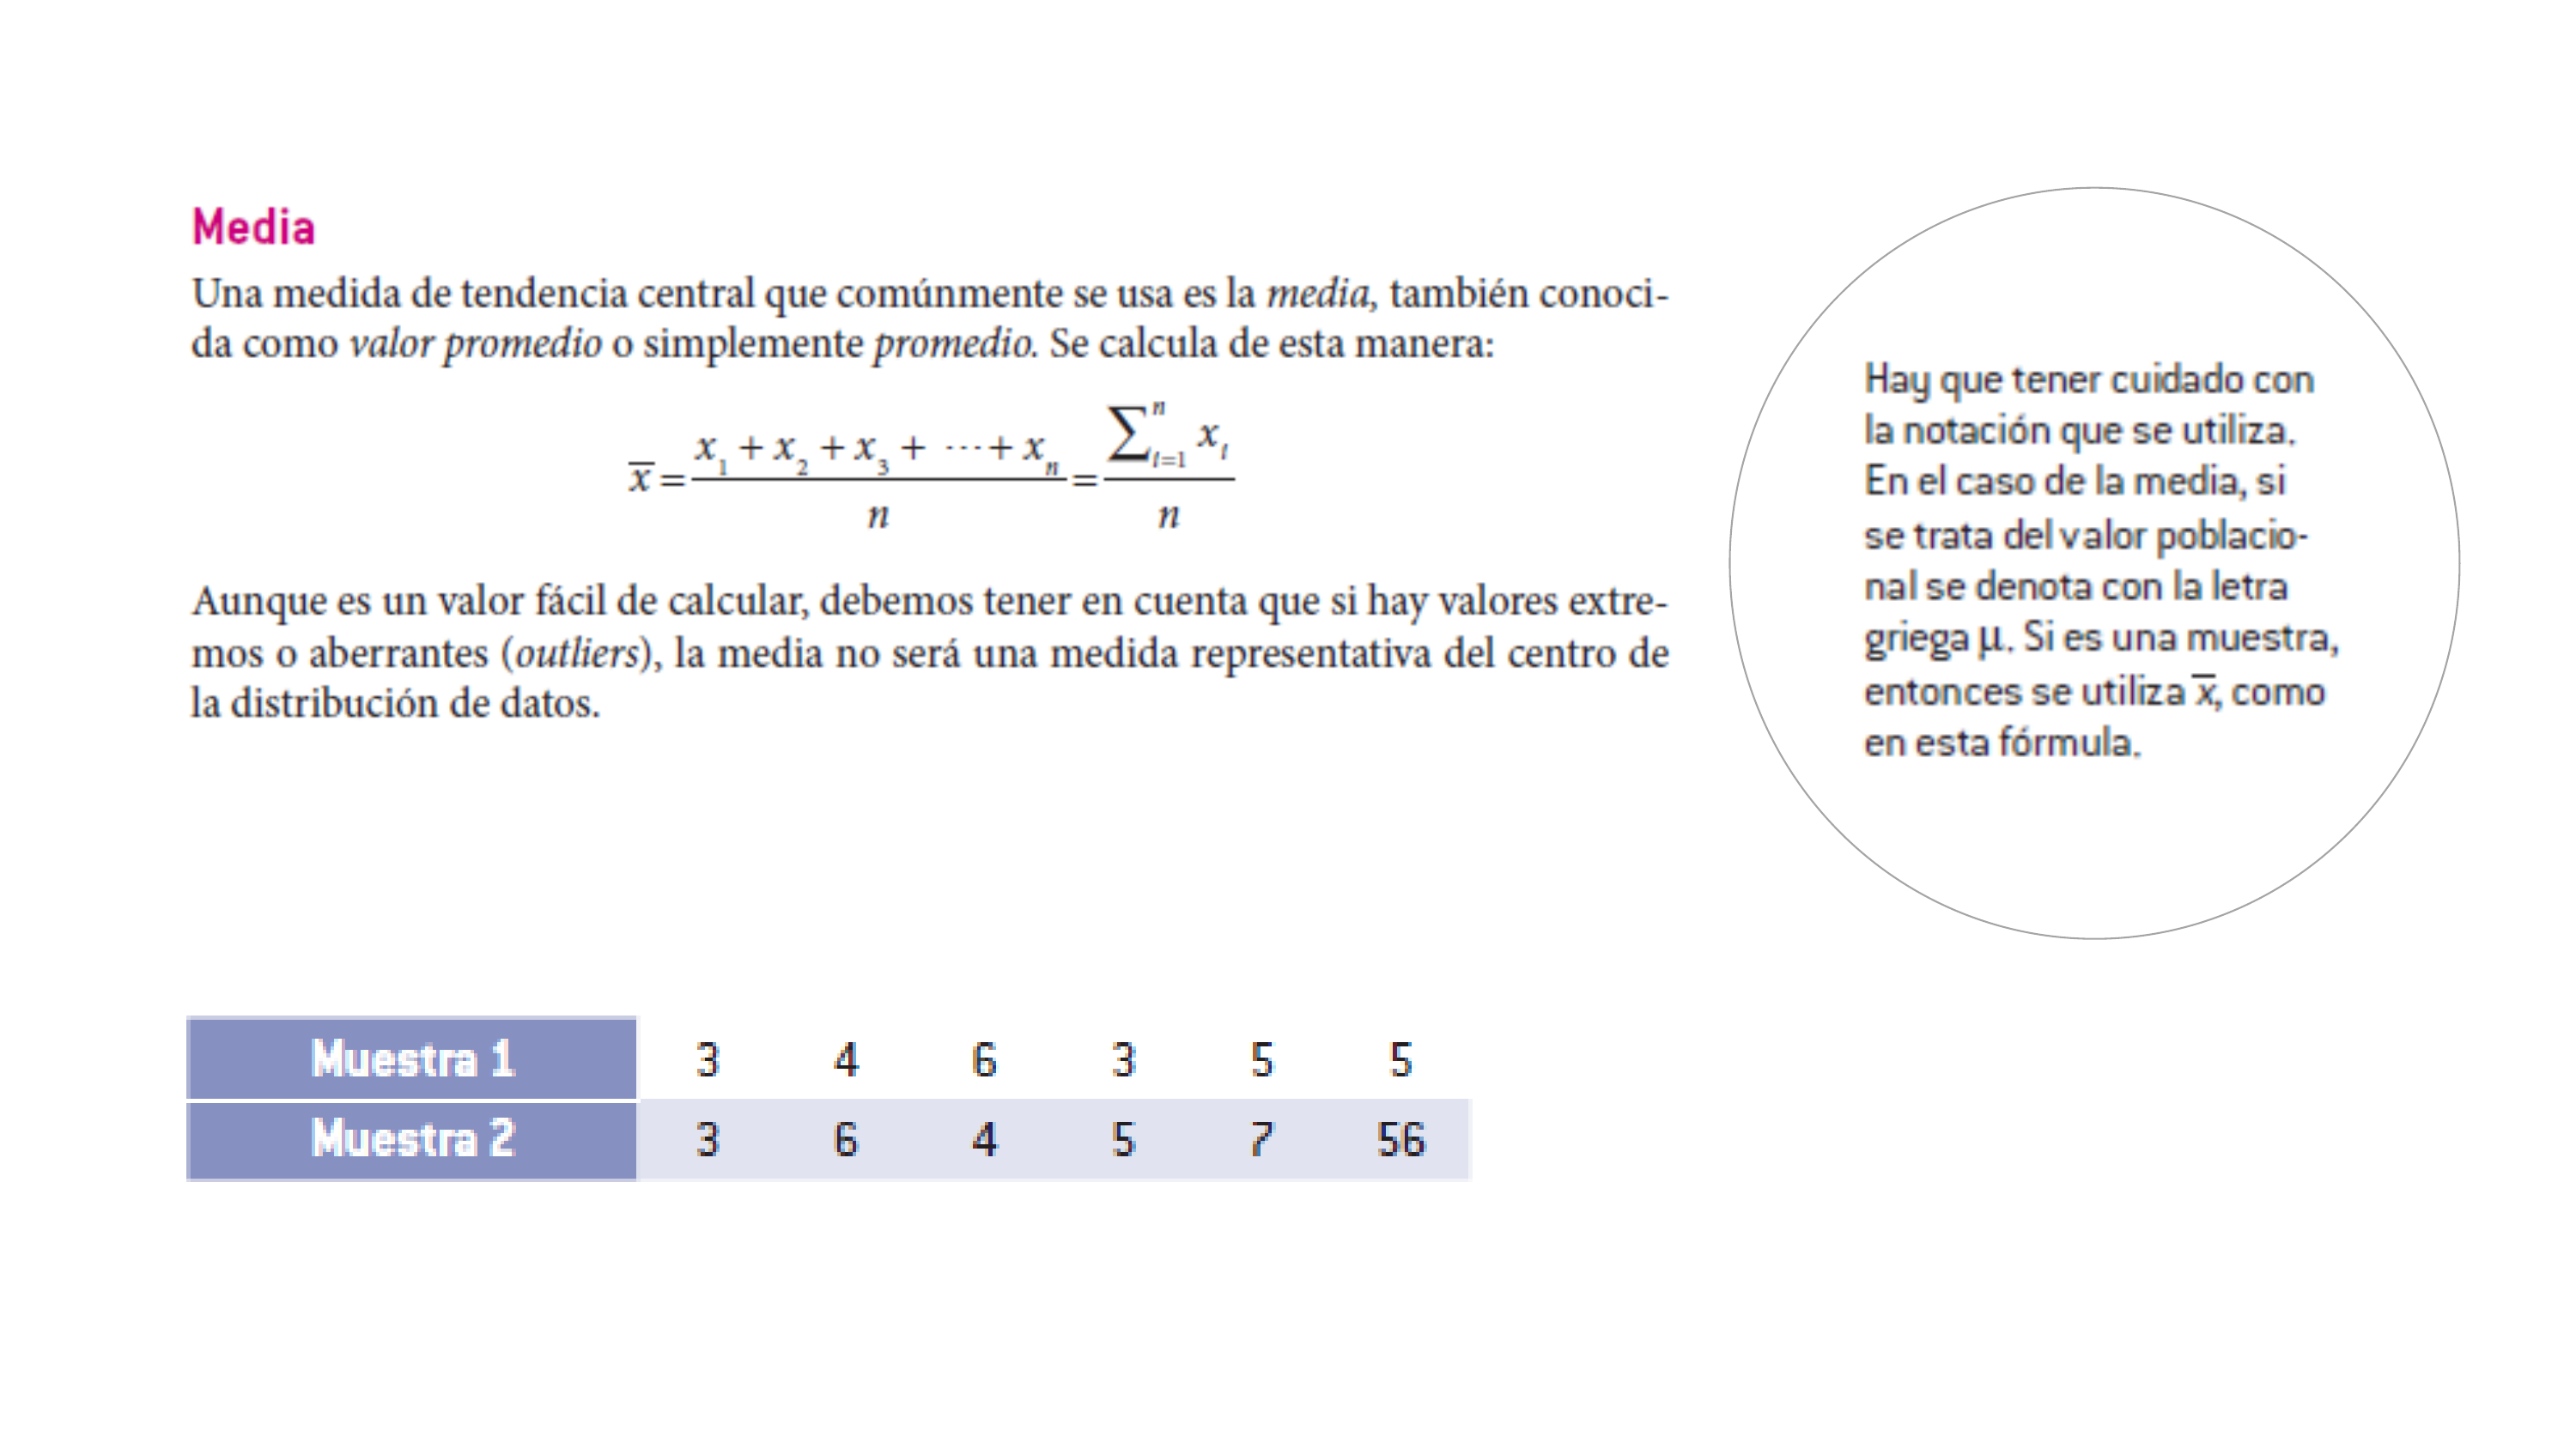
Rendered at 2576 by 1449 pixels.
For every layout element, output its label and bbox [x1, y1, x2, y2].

picture [161, 971, 1488, 1240]
text_box [2386, 336, 2461, 791]
text_box [1828, 822, 2361, 940]
picture [1802, 306, 2386, 822]
text_box [1827, 186, 2362, 306]
picture [131, 187, 1709, 789]
text_box [1728, 336, 1802, 790]
